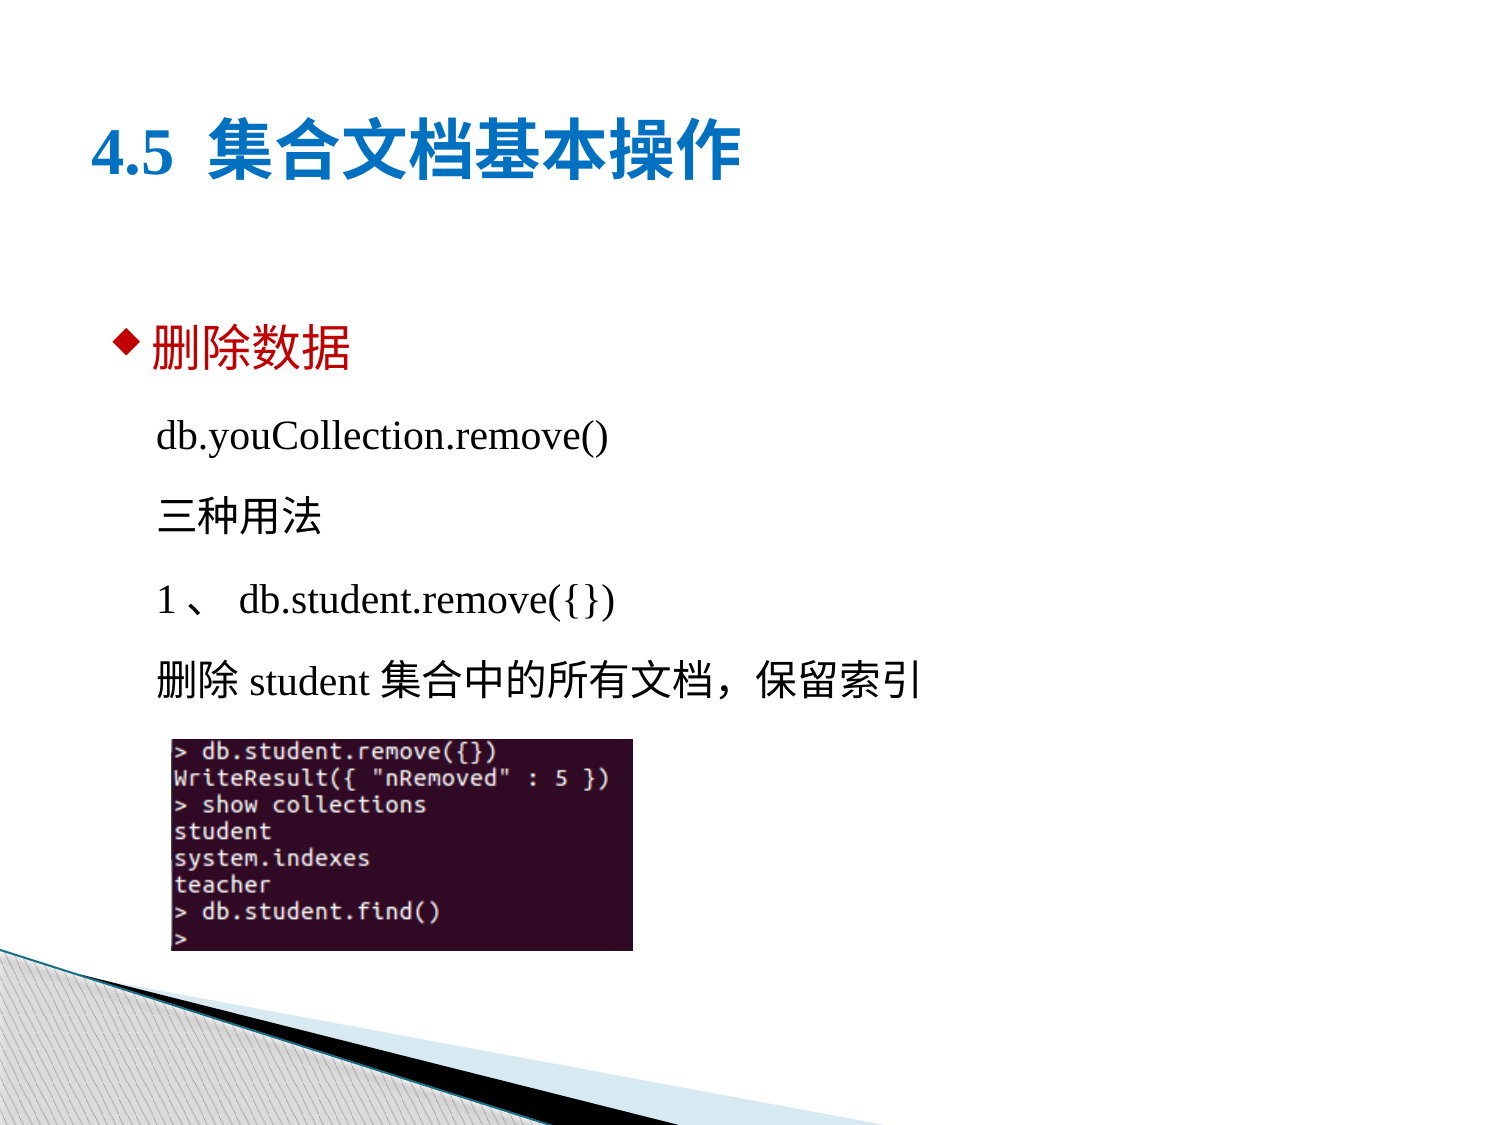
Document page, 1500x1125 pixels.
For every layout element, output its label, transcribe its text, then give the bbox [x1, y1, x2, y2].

list 删除数据 db.youCollection.remove() 三种用法 1、db.student.remove({}) 删除student集合中的所有文档，保留索引 [76, 278, 1427, 1106]
picture [170, 739, 633, 951]
title 4.5 集合文档基本操作 [76, 54, 1402, 243]
